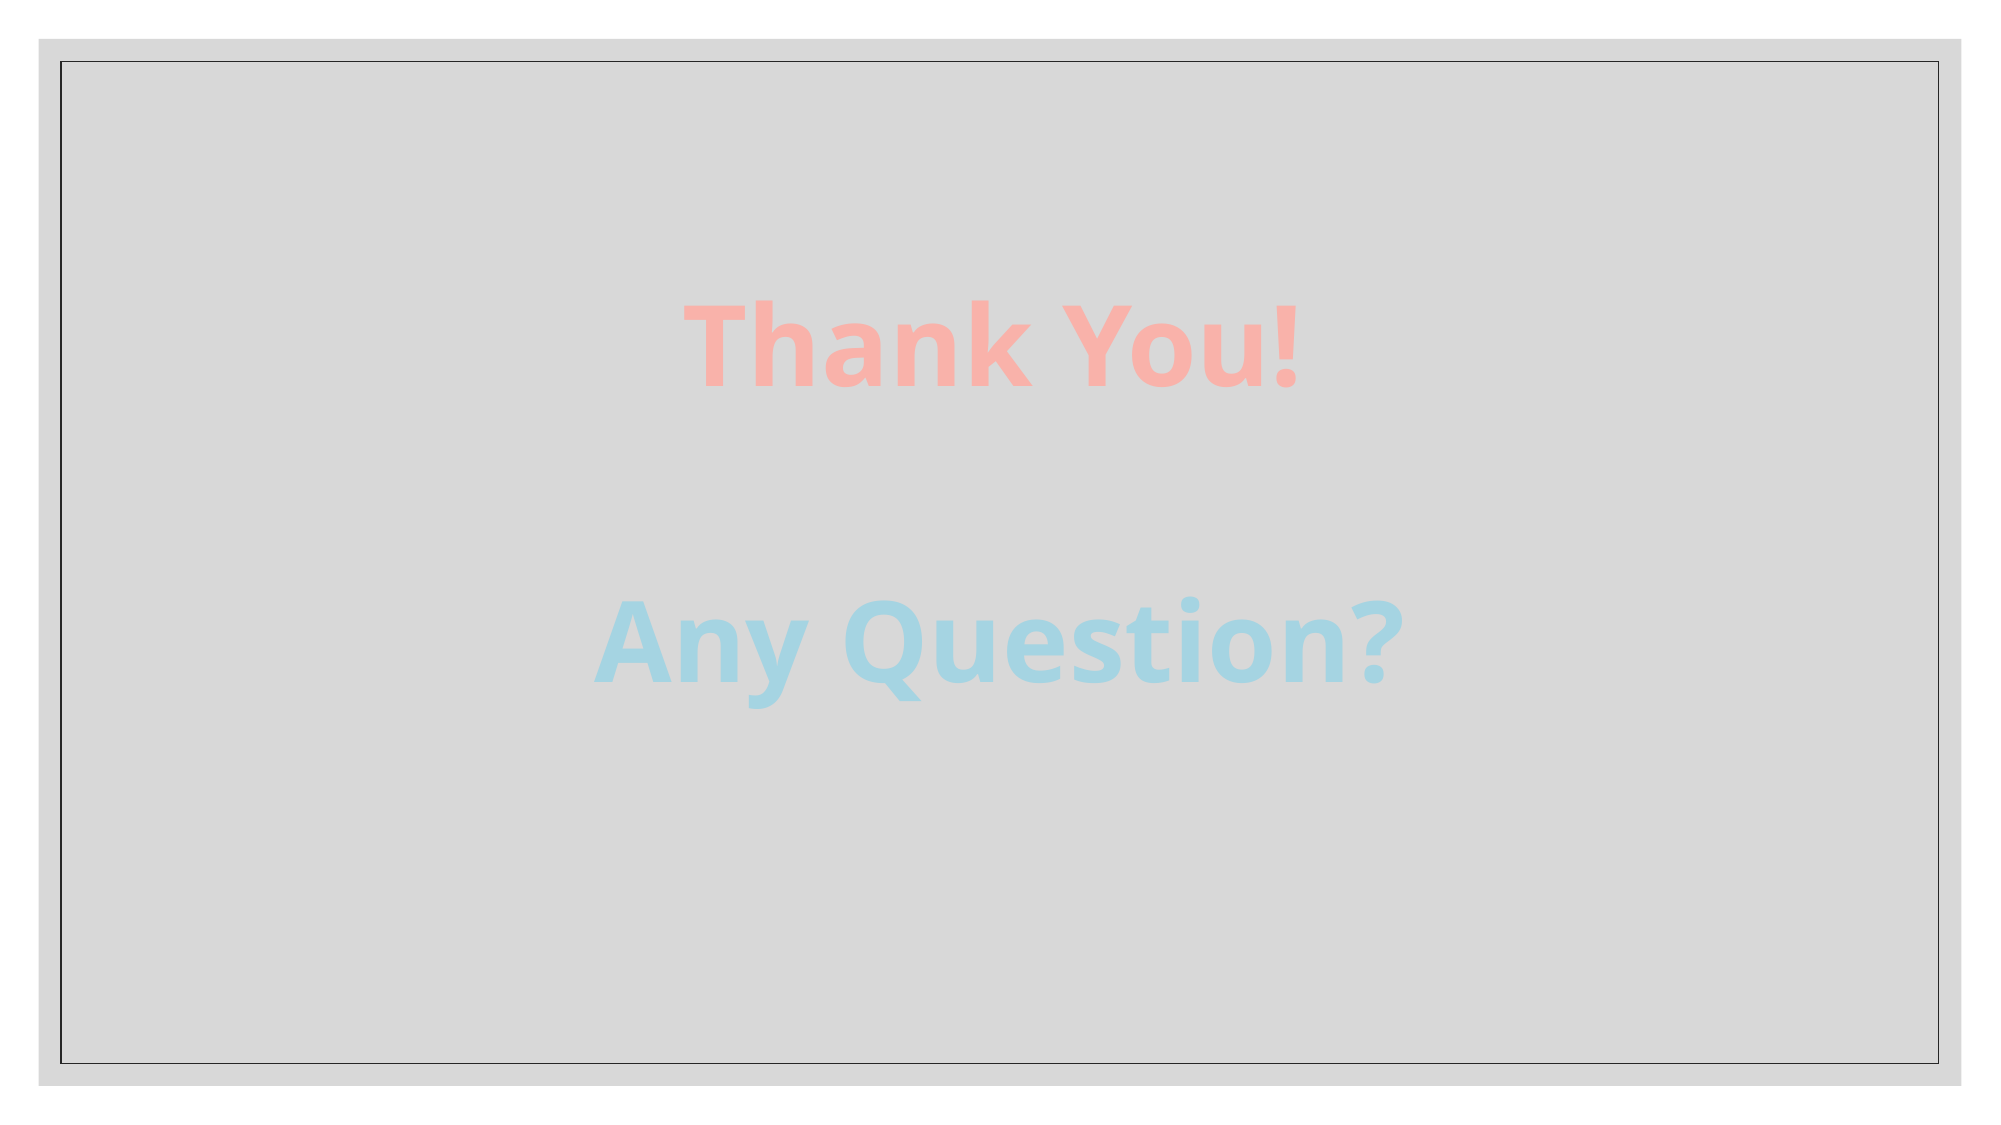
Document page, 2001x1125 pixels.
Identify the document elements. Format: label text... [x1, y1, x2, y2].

text_box Any Question? [533, 562, 1467, 713]
text_box Thank You! [493, 266, 1493, 417]
